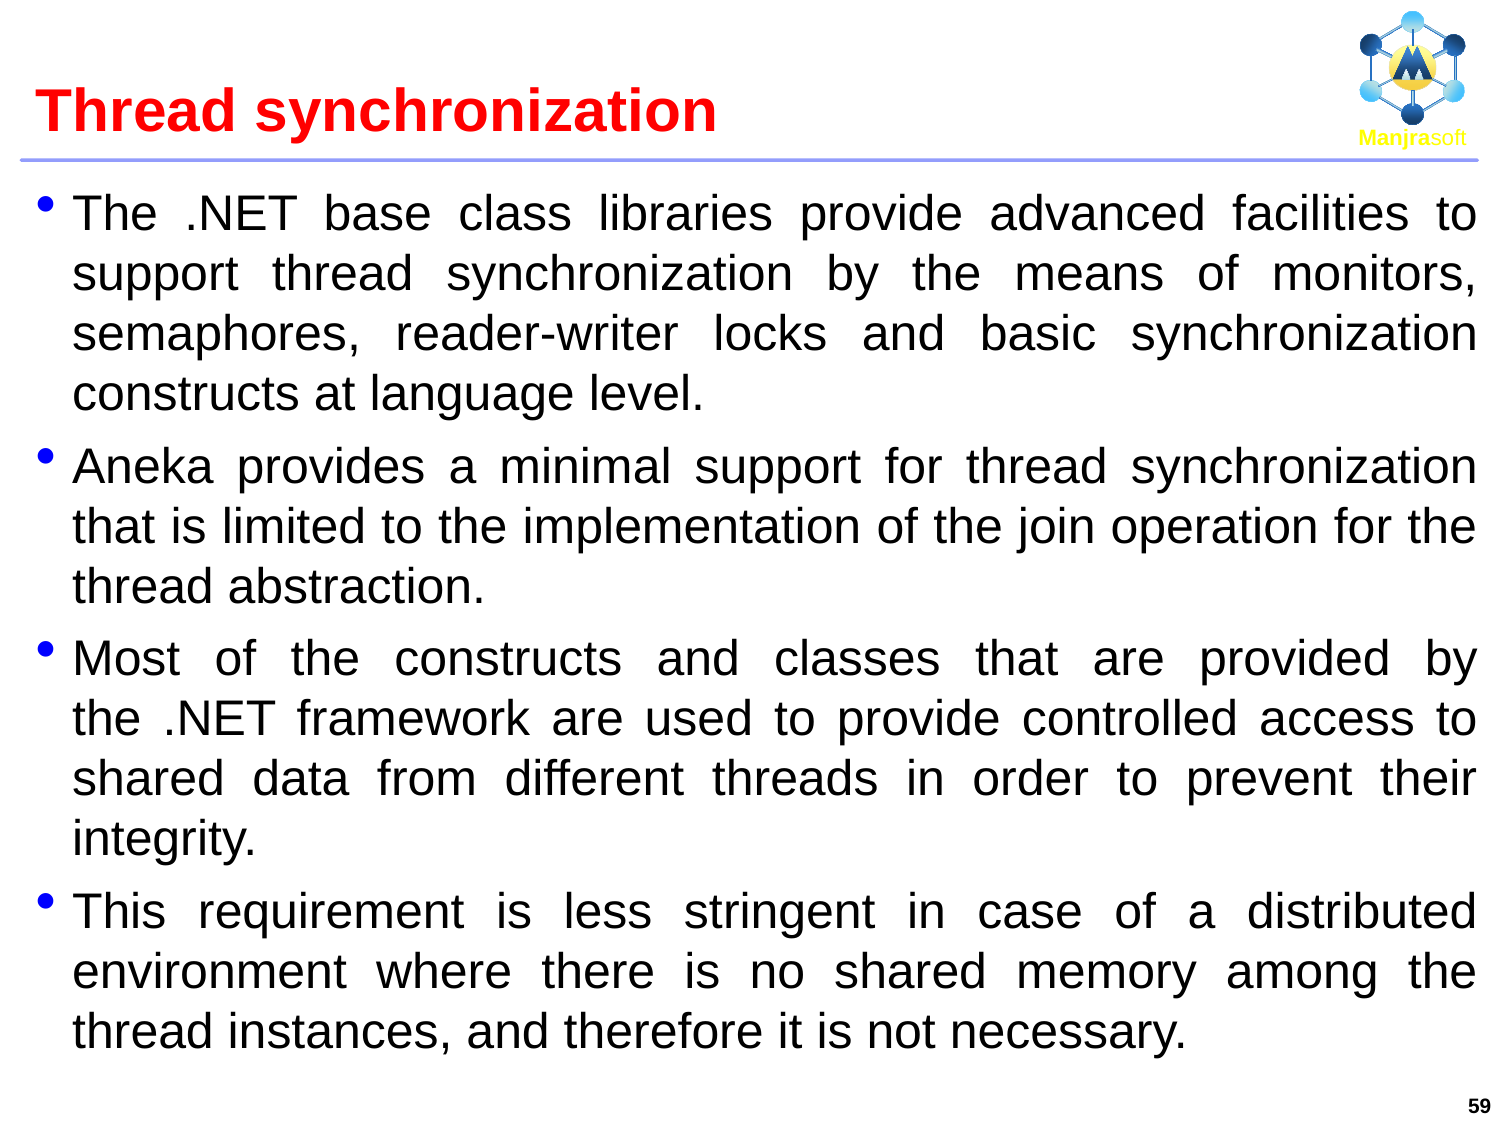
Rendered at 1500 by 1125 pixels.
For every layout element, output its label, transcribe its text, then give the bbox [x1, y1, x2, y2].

title Thread synchronization [26, 0, 1479, 145]
list The .NET base class libraries provide advanced facilities to support thread synchronization by the means of monitors, semaphores, reader-writer locks and basic synchronization constructs at language level. Aneka provides a minimal support for thread synchronization that is limited to the implementation of the join operation for the thread abstraction. Most of the constructs and classes that are provided by the .NET framework are used to provide controlled access to shared data from different threads in order to prevent their integrity. This requirement is less stringent in case of a distributed environment where there is no shared memory among the thread instances, and therefore it is not necessary. [26, 176, 1479, 1092]
slide_number 59 [1364, 1093, 1500, 1120]
